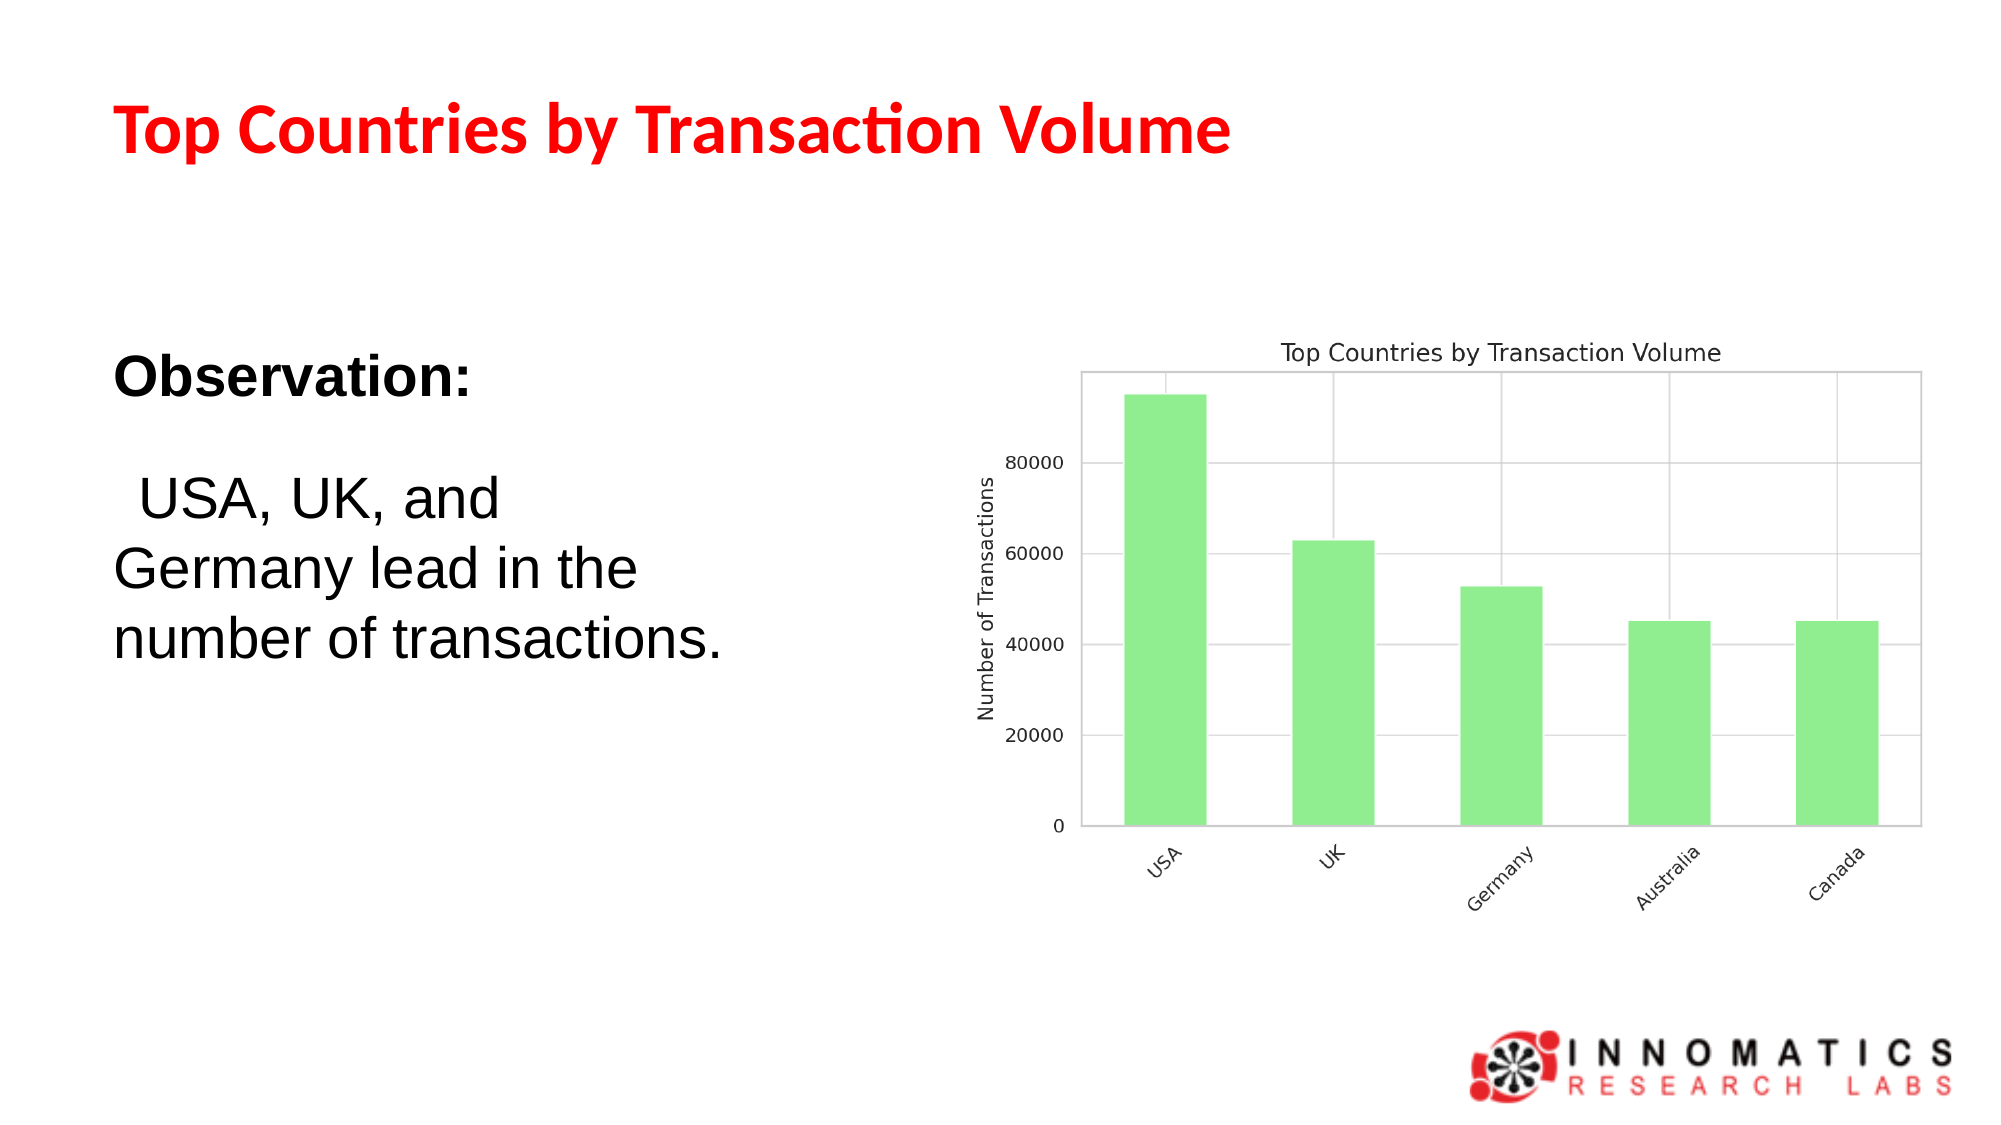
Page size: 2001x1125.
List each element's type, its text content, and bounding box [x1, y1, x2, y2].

text_box Observation: USA, UK, and Germany lead in the number of transactions. [98, 330, 769, 678]
picture [964, 314, 1934, 928]
title Top Countries by Transaction Volume [98, 54, 1824, 273]
picture [1445, 1014, 1975, 1125]
